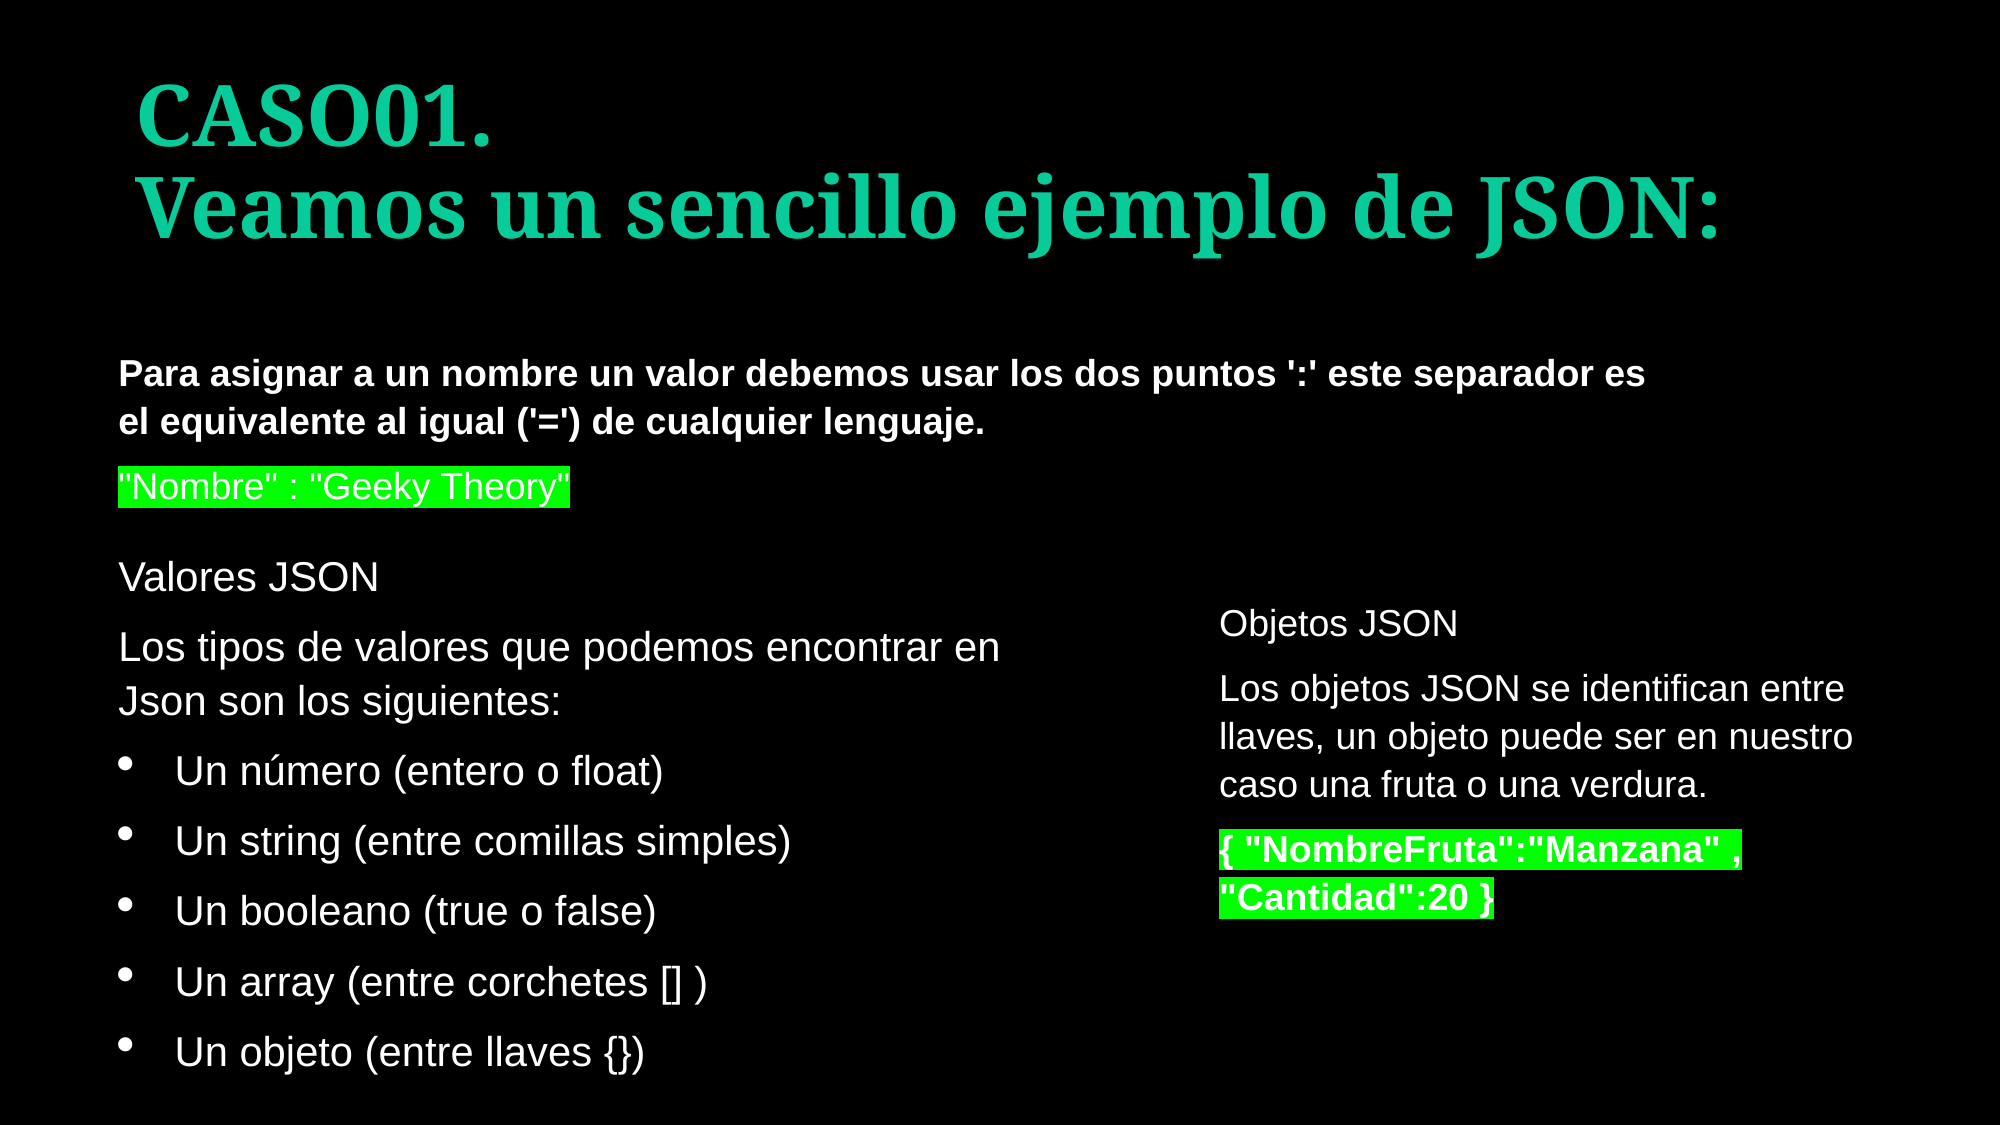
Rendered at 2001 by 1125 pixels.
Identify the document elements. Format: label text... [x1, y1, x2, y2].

text_box Objetos JSON Los objetos JSON se identifican entre llaves, un objeto puede ser en nuestro caso una fruta o una verdura. { "NombreFruta":"Manzana" , "Cantidad":20 } [1204, 588, 1931, 926]
title CASO01. Veamos un sencillo ejemplo de JSON: [120, 59, 1788, 339]
text_box Valores JSON Los tipos de valores que podemos encontrar en Json son los siguientes: Un número (entero o float) Un string (entre comillas simples) Un booleano (true o false) Un array (entre corchetes [] ) Un objeto (entre llaves {}) [103, 539, 1104, 1082]
text_box Para asignar a un nombre un valor debemos usar los dos puntos ':' este separador es el equivalente al igual ('=') de cualquier lenguaje. "Nombre" : "Geeky Theory" [103, 338, 1688, 515]
